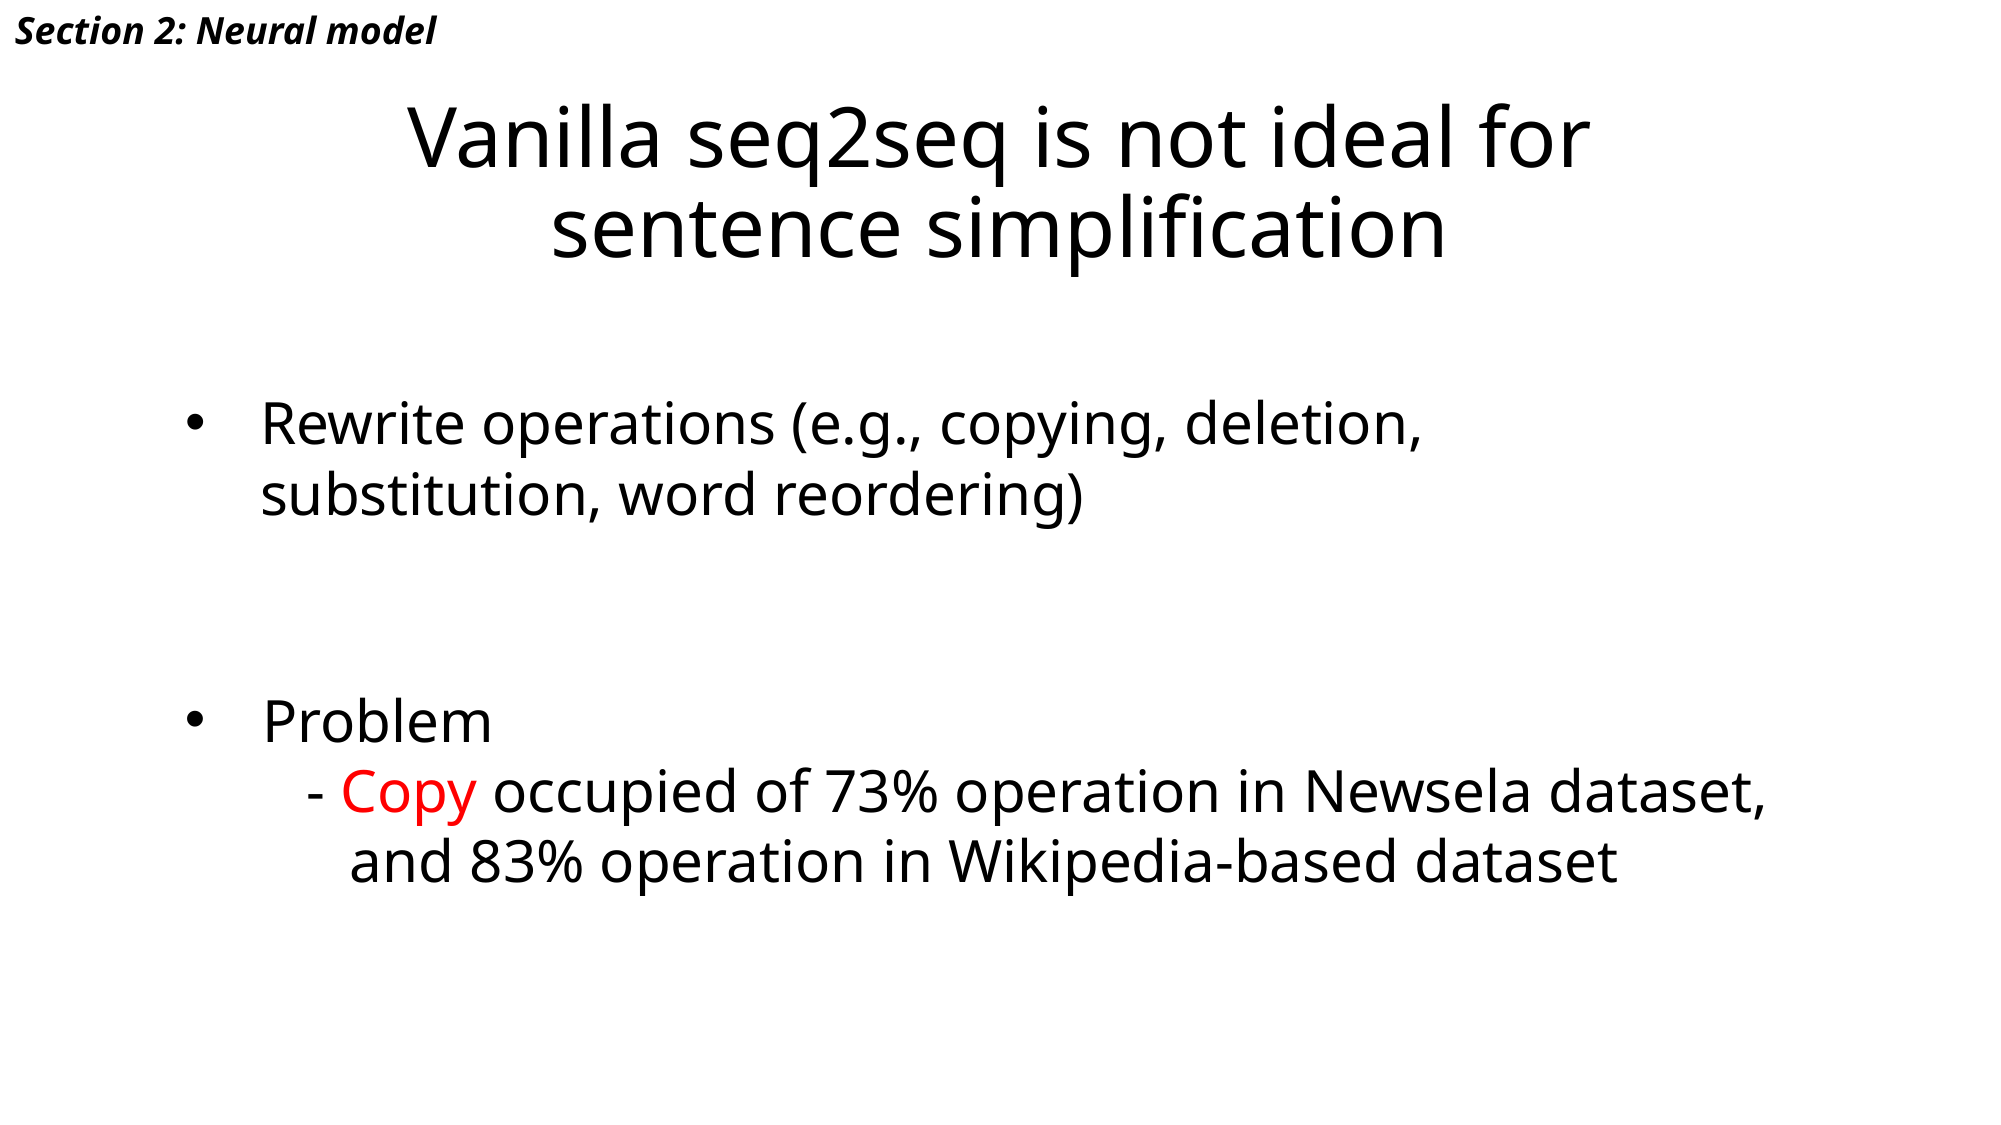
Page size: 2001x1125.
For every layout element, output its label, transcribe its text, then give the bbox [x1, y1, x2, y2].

text_box Rewrite operations (e.g., copying, deletion, substitution, word reordering) [170, 379, 1789, 604]
title Vanilla seq2seq is not ideal for sentence simplification [254, 77, 1746, 295]
text_box Problem - Copy occupied of 73% operation in Newsela dataset, and 83% operation in Wikipedia-based dataset [170, 676, 1888, 947]
text_box Section 2: Neural model [0, 0, 623, 59]
